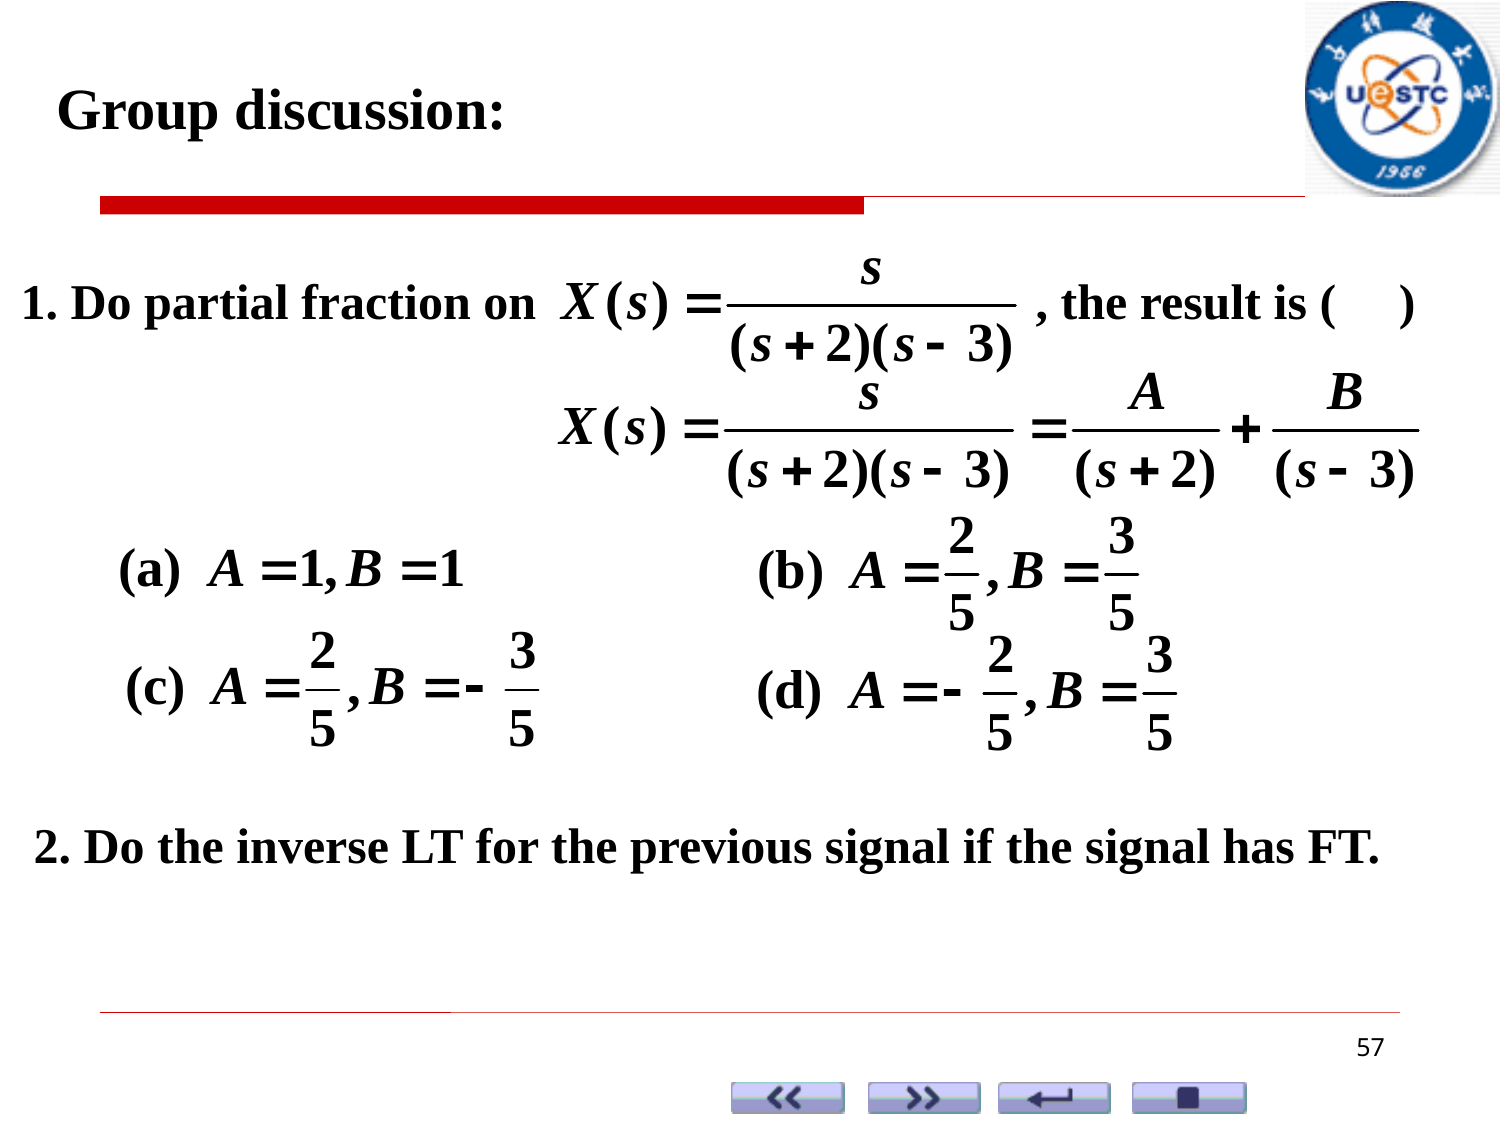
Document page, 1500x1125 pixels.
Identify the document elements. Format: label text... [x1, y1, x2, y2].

picture [731, 1082, 845, 1114]
slide_number 57 [1074, 1024, 1401, 1103]
picture [1132, 1103, 1247, 1114]
picture [998, 1082, 1111, 1114]
text_box 1. Do partial fraction on , the result is ( ) [5, 262, 543, 350]
text_box 2. Do the inverse LT for the previous signal if the signal has FT. [18, 805, 1500, 894]
text_box Group discussion: [41, 63, 1229, 149]
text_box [111, 536, 474, 610]
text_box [749, 616, 1190, 764]
text_box 1. Do partial fraction on , the result is ( ) [1032, 262, 1494, 350]
picture [868, 1082, 981, 1114]
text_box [548, 227, 1026, 351]
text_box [750, 518, 1150, 615]
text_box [546, 353, 1432, 510]
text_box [118, 612, 550, 760]
picture [1305, 1, 1500, 197]
